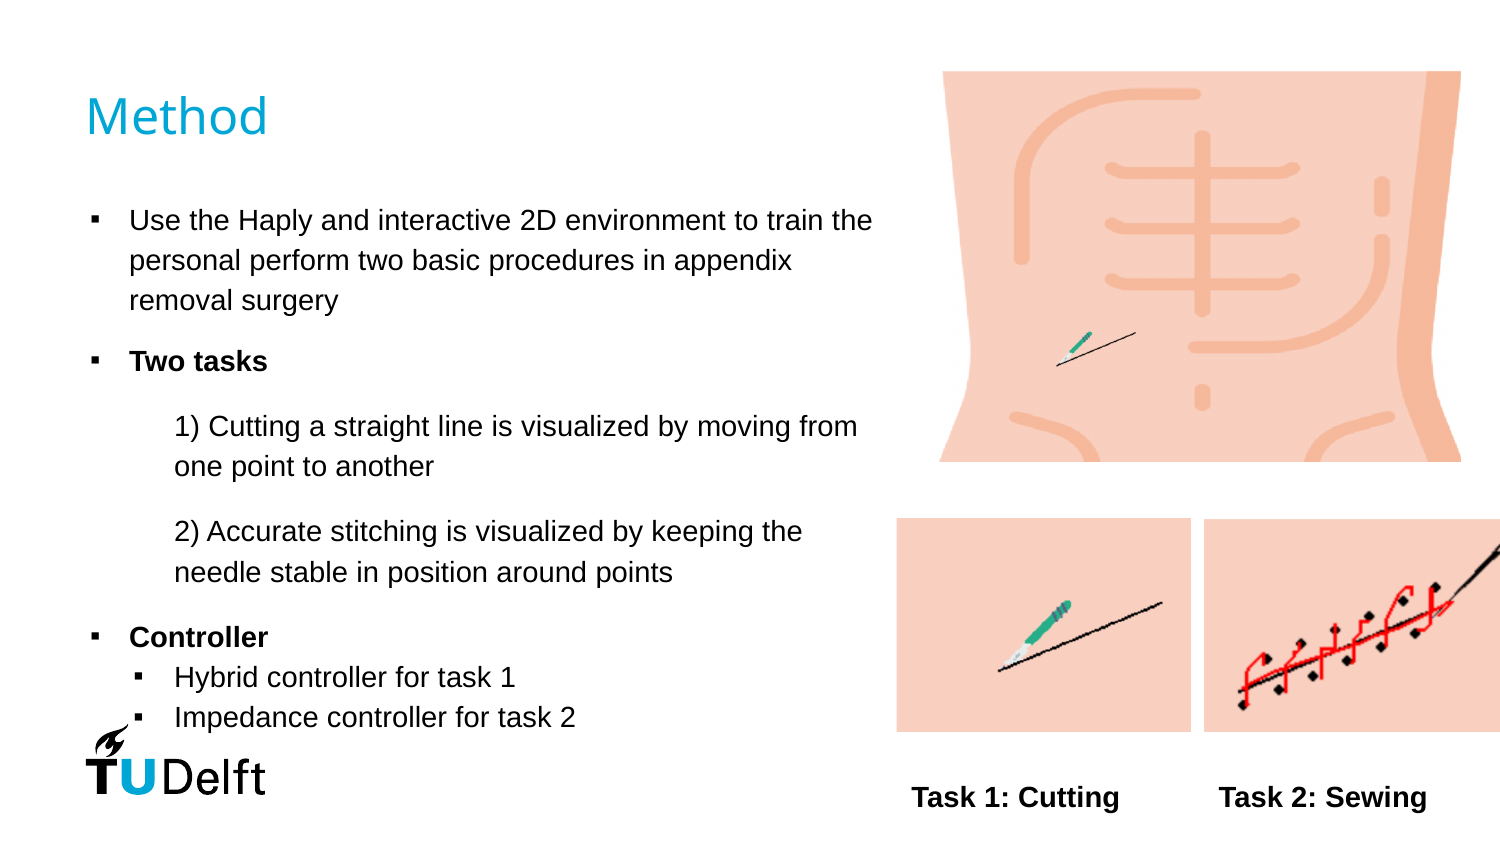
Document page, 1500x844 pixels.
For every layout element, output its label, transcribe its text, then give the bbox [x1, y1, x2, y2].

picture [939, 70, 1461, 462]
text_box Task 1: Cutting [896, 762, 1203, 828]
text_box Task 2: Sewing [1203, 762, 1500, 828]
list Use the Haply and interactive 2D environment to train the personal perform two basic procedures in appendix removal surgery Two tasks 1) Cutting a straight line is visualized by moving from one point to another 2) Accurate stitching is visualized by keeping the needle stable in position around points Controller Hybrid controller for task 1 Impedance controller for task 2 [85, 195, 894, 732]
title Method [85, 91, 934, 152]
picture [1203, 518, 1500, 733]
picture [896, 518, 1192, 733]
